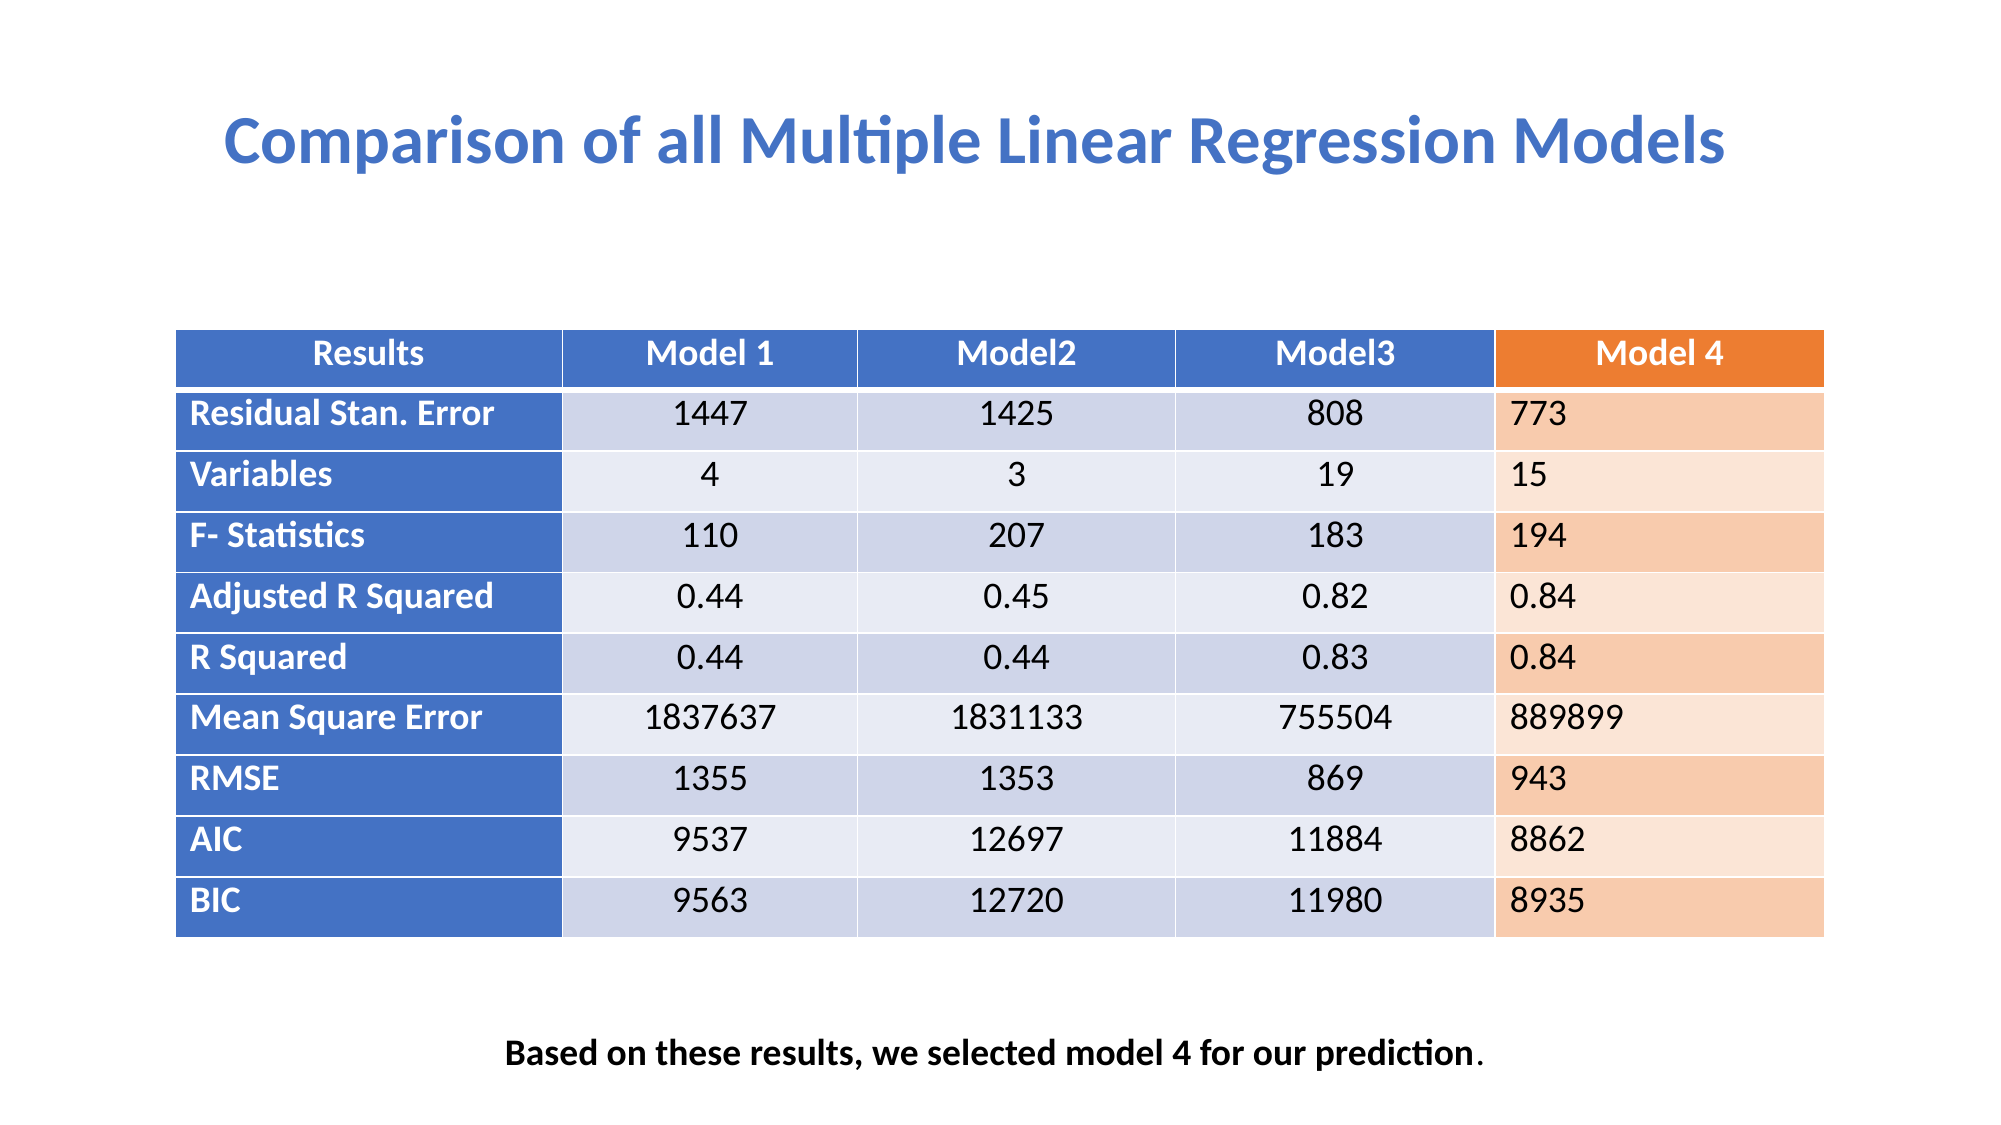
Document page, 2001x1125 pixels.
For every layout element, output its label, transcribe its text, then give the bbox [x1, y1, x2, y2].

table_cell 1355 [563, 756, 857, 815]
table_cell Residual Stan. Error [176, 393, 562, 450]
table_cell 110 [563, 513, 857, 572]
table_cell 0.45 [858, 573, 1175, 632]
text_box Based on these results, we selected model 4 for our prediction. [490, 1020, 1545, 1080]
table_cell 11884 [1176, 817, 1494, 876]
table_cell 12697 [858, 817, 1175, 876]
table_cell 1831133 [858, 695, 1175, 754]
table_cell RMSE [176, 756, 562, 815]
table_cell BIC [176, 878, 562, 937]
table_cell 0.82 [1176, 573, 1494, 632]
table_cell 8862 [1496, 817, 1824, 876]
table_header Model2 [858, 330, 1175, 387]
table_header Results [176, 330, 562, 387]
table_header Model 4 [1496, 330, 1824, 387]
table_cell 3 [858, 452, 1175, 511]
table_cell 943 [1496, 756, 1824, 815]
table_cell 1353 [858, 756, 1175, 815]
table_cell 0.83 [1176, 634, 1494, 693]
text_box Comparison of all Multiple Linear Regression Models [209, 87, 1897, 185]
table_cell 889899 [1496, 695, 1824, 754]
table_cell 1447 [563, 393, 857, 450]
table_cell 11980 [1176, 878, 1494, 937]
table_cell 808 [1176, 393, 1494, 450]
table_cell Variables [176, 452, 562, 511]
table_header Model3 [1176, 330, 1494, 387]
table_cell 1837637 [563, 695, 857, 754]
table_cell 773 [1496, 393, 1824, 450]
table_cell 869 [1176, 756, 1494, 815]
table_cell 0.84 [1496, 634, 1824, 693]
table_cell Mean Square Error [176, 695, 562, 754]
table_cell 9563 [563, 878, 857, 937]
table_cell 194 [1496, 513, 1824, 572]
table_cell 19 [1176, 452, 1494, 511]
table_cell 0.44 [858, 634, 1175, 693]
table_cell F- Statistics [176, 513, 562, 572]
table_header Model 1 [563, 330, 857, 387]
table_cell 12720 [858, 878, 1175, 937]
table_cell 9537 [563, 817, 857, 876]
table_cell 1425 [858, 393, 1175, 450]
table_cell R Squared [176, 634, 562, 693]
table_cell 0.44 [563, 634, 857, 693]
table_cell 755504 [1176, 695, 1494, 754]
table_cell 0.84 [1496, 573, 1824, 632]
table_cell 183 [1176, 513, 1494, 572]
table_cell AIC [176, 817, 562, 876]
table_cell 207 [858, 513, 1175, 572]
table_cell Adjusted R Squared [176, 573, 562, 632]
table_cell 0.44 [563, 573, 857, 632]
table_cell 8935 [1496, 878, 1824, 937]
table_cell 15 [1496, 452, 1824, 511]
table_cell 4 [563, 452, 857, 511]
